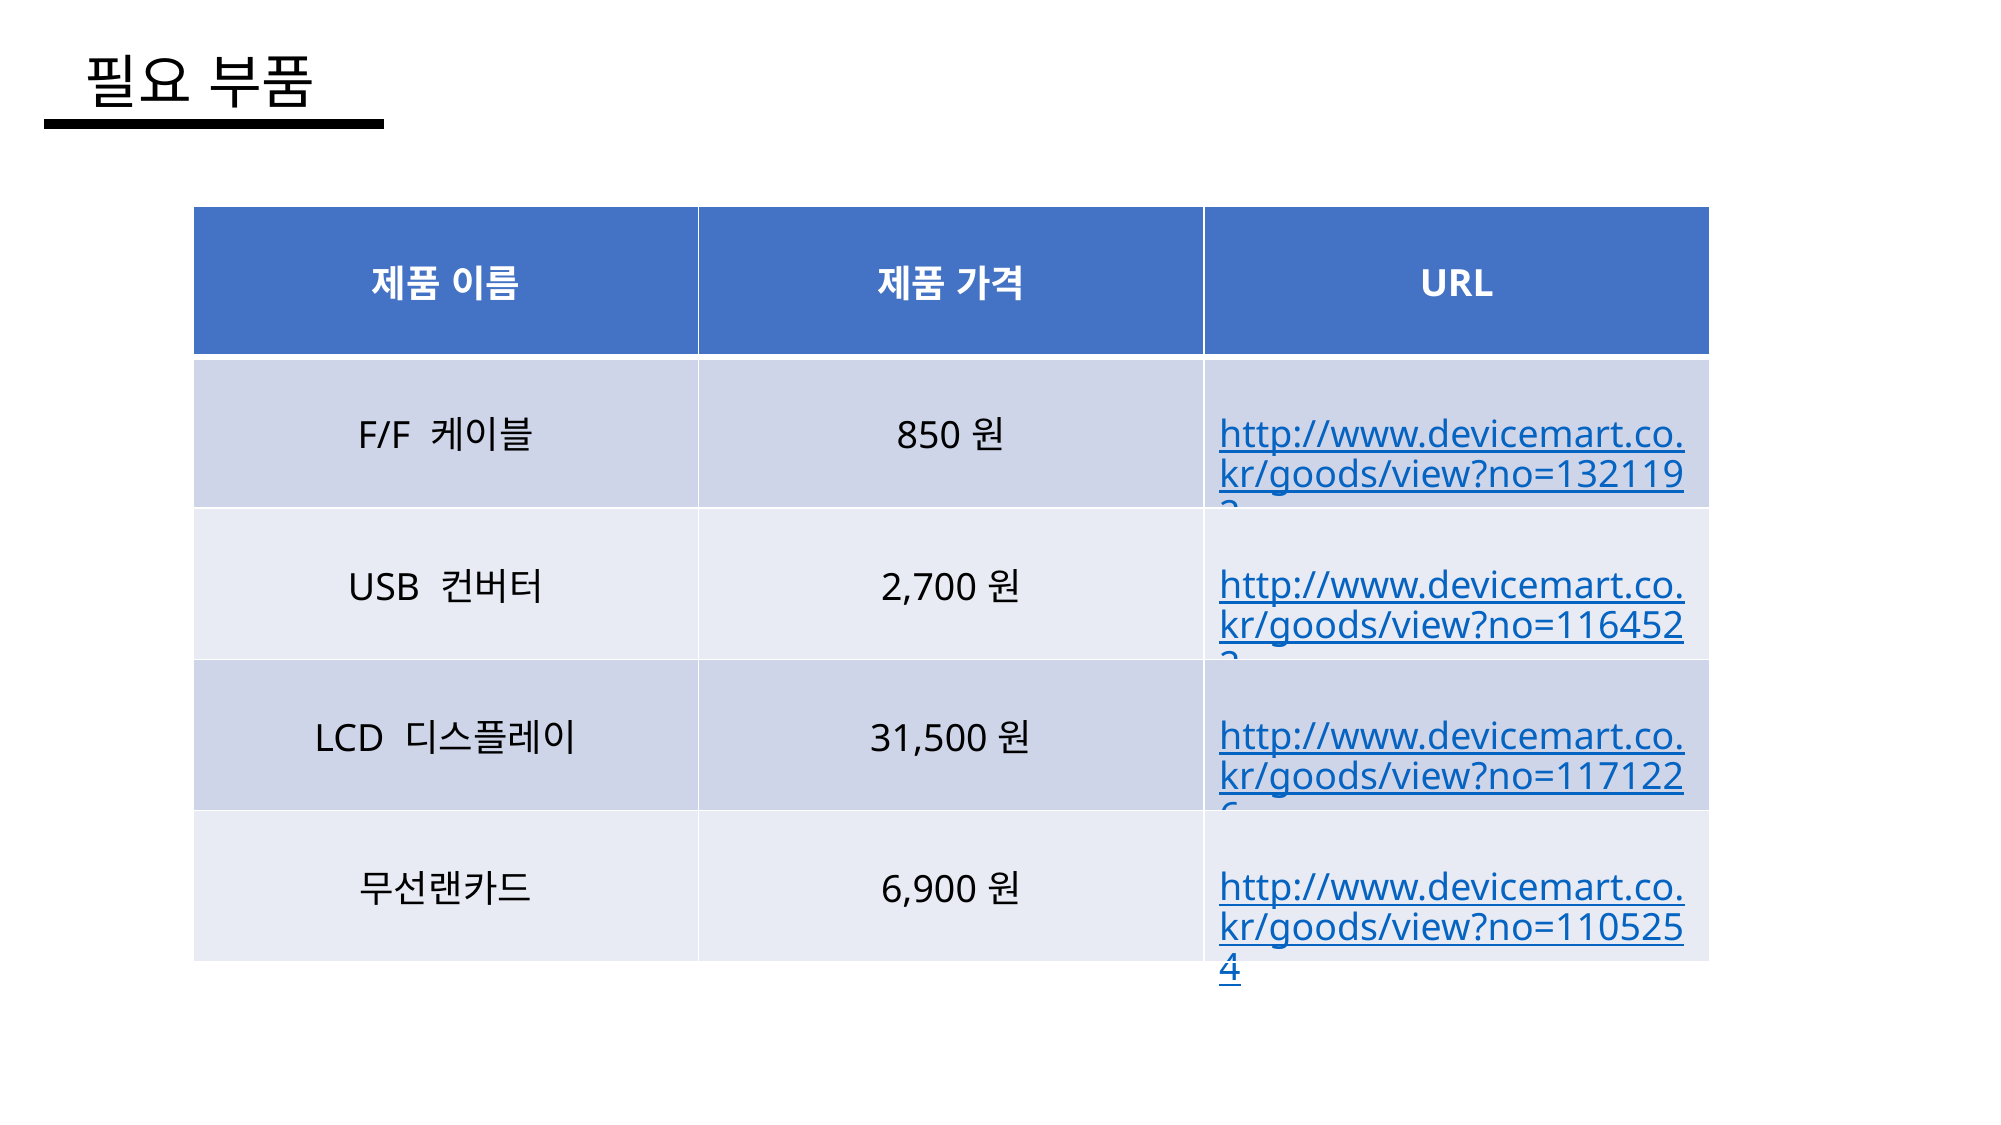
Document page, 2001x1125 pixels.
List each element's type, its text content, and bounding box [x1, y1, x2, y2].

table_header URL [1205, 207, 1709, 354]
table_cell USB 컨버터 [194, 509, 698, 659]
table_cell 31,500원 [699, 660, 1203, 810]
table_cell 850원 [699, 360, 1203, 507]
table_cell http://www.devicemart.co.kr/goods/view?no=1321192 [1205, 360, 1709, 507]
text_box 필요 부품 [70, 38, 384, 123]
table_header 제품 이름 [194, 207, 698, 354]
table_cell F/F 케이블 [194, 360, 698, 507]
text_box [44, 119, 384, 129]
table_cell http://www.devicemart.co.kr/goods/view?no=1105254 [1205, 811, 1709, 961]
table_header 제품 가격 [699, 207, 1203, 354]
table_cell 2,700원 [699, 509, 1203, 659]
table_cell 6,900원 [699, 811, 1203, 961]
table_cell LCD 디스플레이 [194, 660, 698, 810]
table_cell 무선랜카드 [194, 811, 698, 961]
table_cell http://www.devicemart.co.kr/goods/view?no=1171226 [1205, 660, 1709, 810]
table_cell http://www.devicemart.co.kr/goods/view?no=1164522 [1205, 509, 1709, 659]
